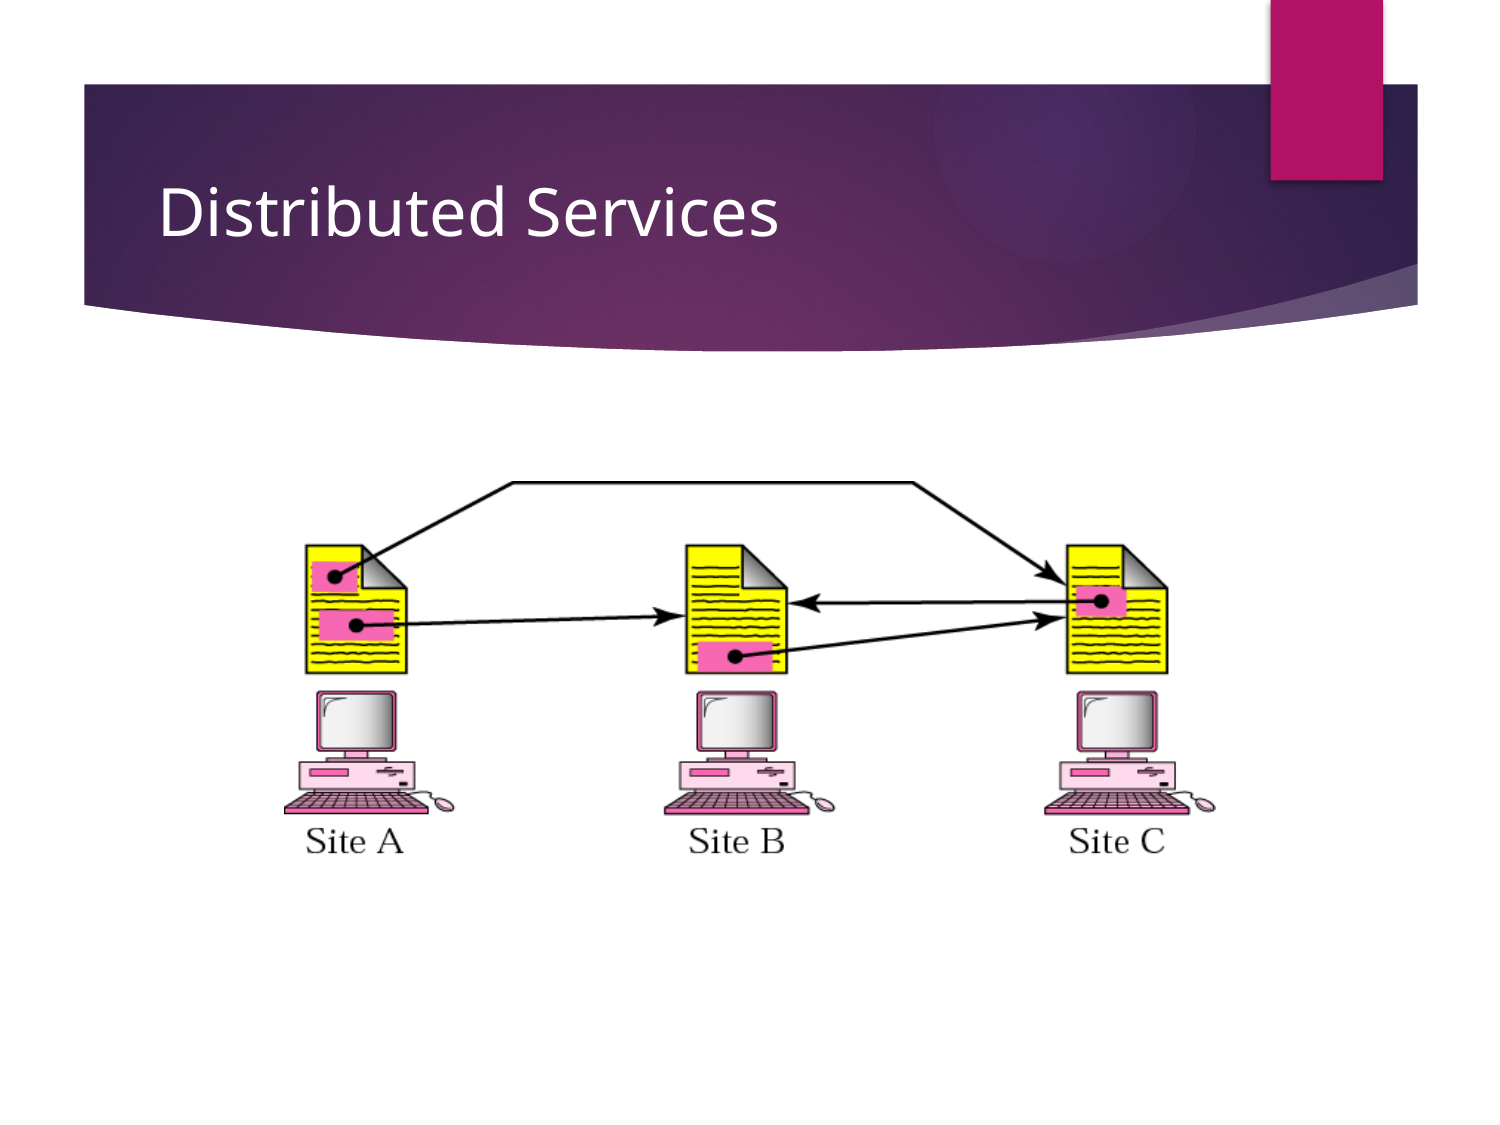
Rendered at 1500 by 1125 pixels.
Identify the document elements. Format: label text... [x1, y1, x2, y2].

title Distributed Services [142, 152, 1184, 269]
picture [284, 481, 1216, 863]
